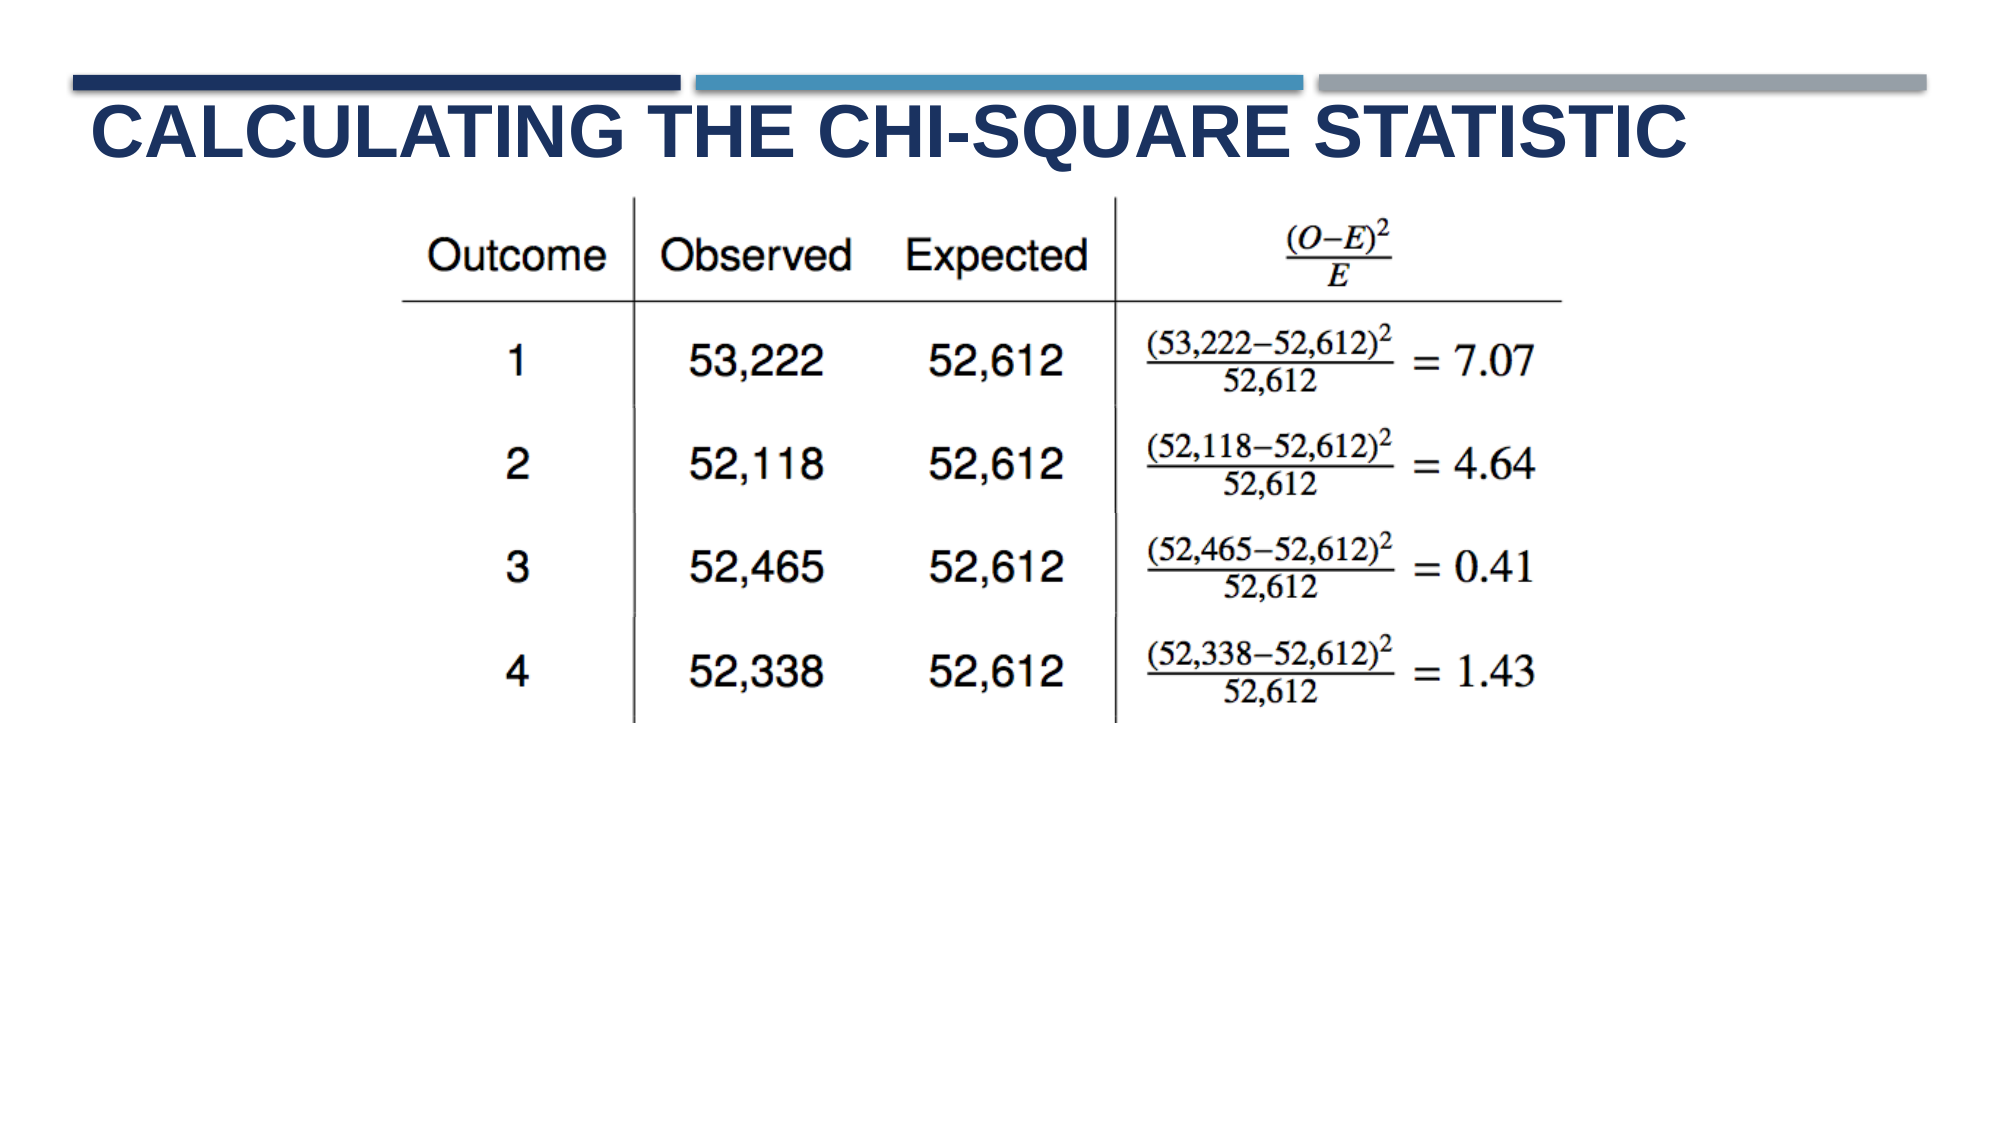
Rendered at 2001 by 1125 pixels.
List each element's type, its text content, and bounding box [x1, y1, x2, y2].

title Calculating the chi-square statistic [75, 0, 1909, 188]
picture [280, 194, 1649, 724]
